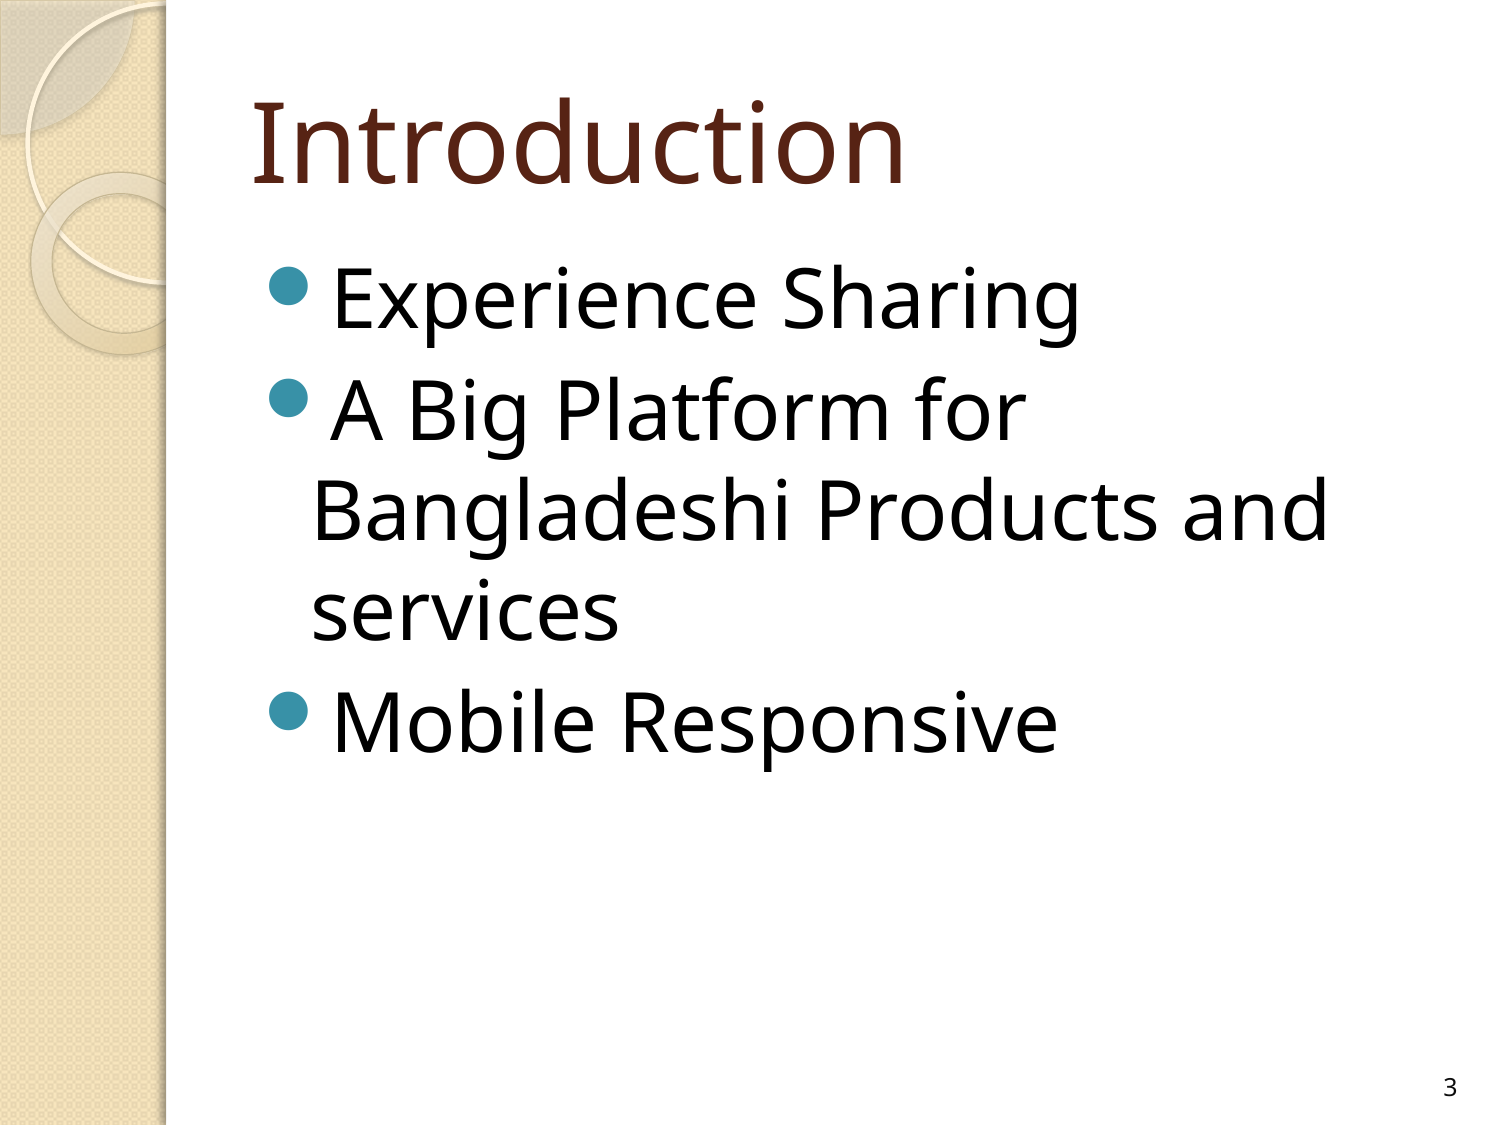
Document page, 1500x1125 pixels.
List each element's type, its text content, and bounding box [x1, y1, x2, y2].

list Experience Sharing A Big Platform for Bangladeshi Products and services Mobile Responsive [235, 237, 1466, 1025]
title Introduction [235, 45, 1466, 233]
slide_number 3 [1413, 1034, 1488, 1113]
